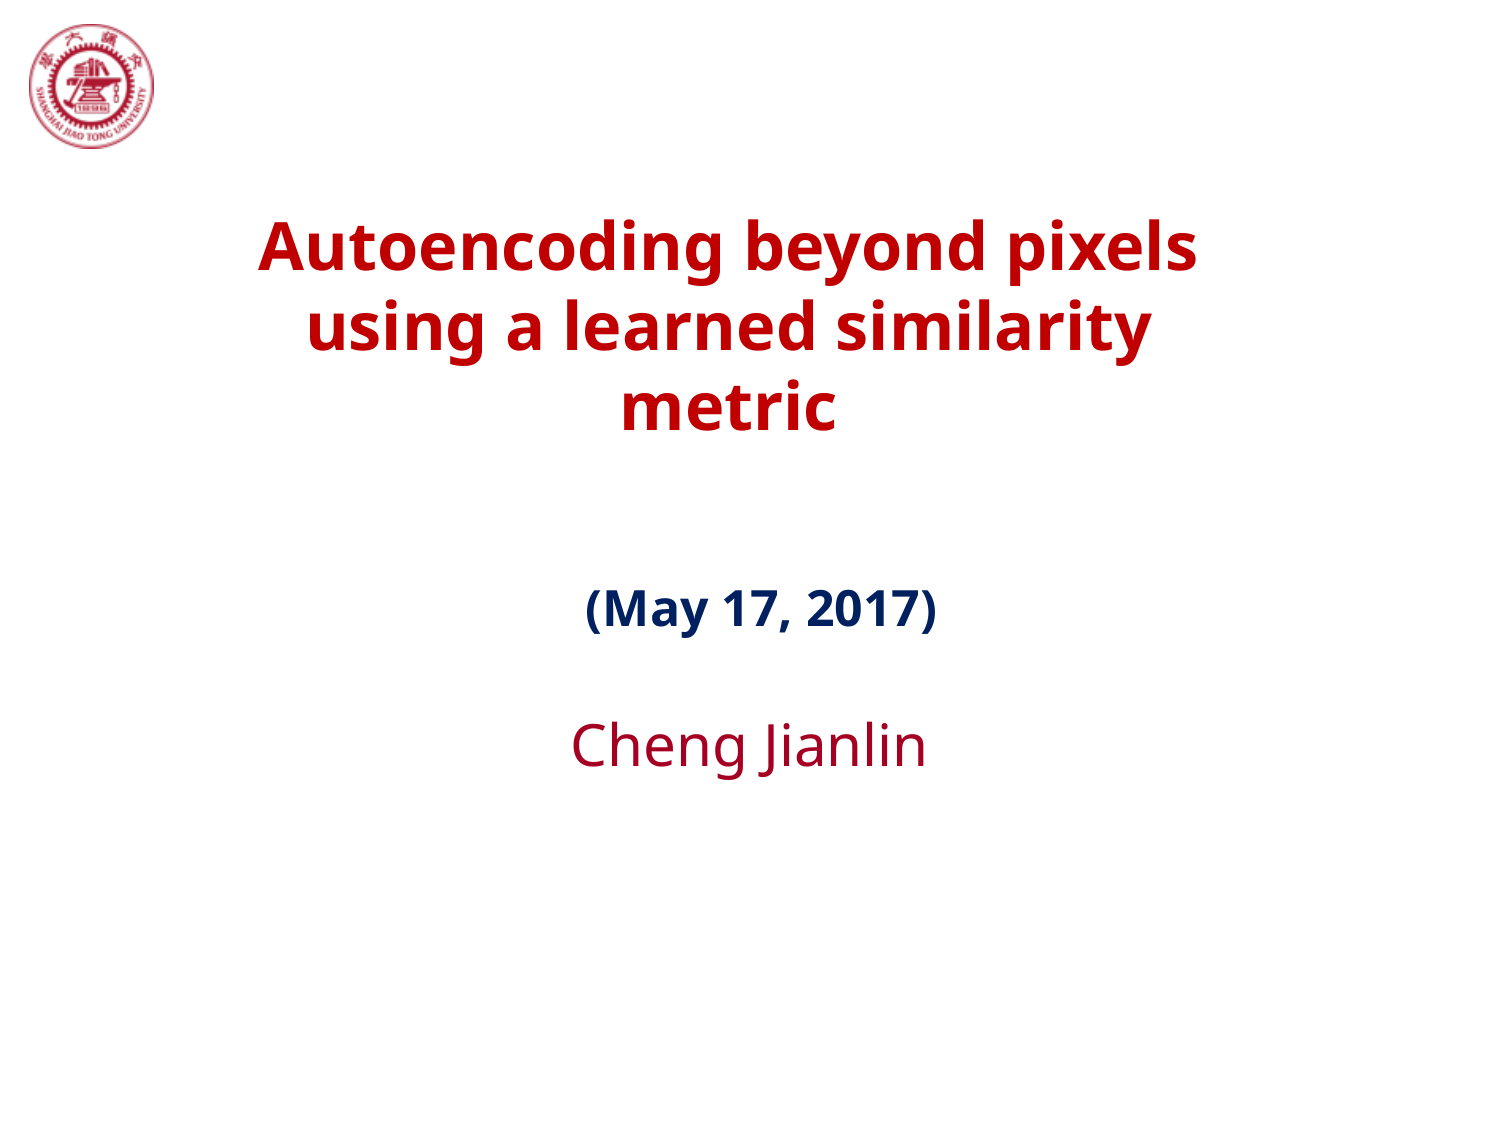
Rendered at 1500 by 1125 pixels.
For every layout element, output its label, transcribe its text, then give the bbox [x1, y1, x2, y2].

picture [29, 24, 154, 149]
subtitle Cheng Jianlin [225, 676, 1275, 964]
title (May 17, 2017) [123, 444, 1399, 686]
text_box Autoencoding beyond pixels using a learned similarity metric [183, 196, 1275, 451]
